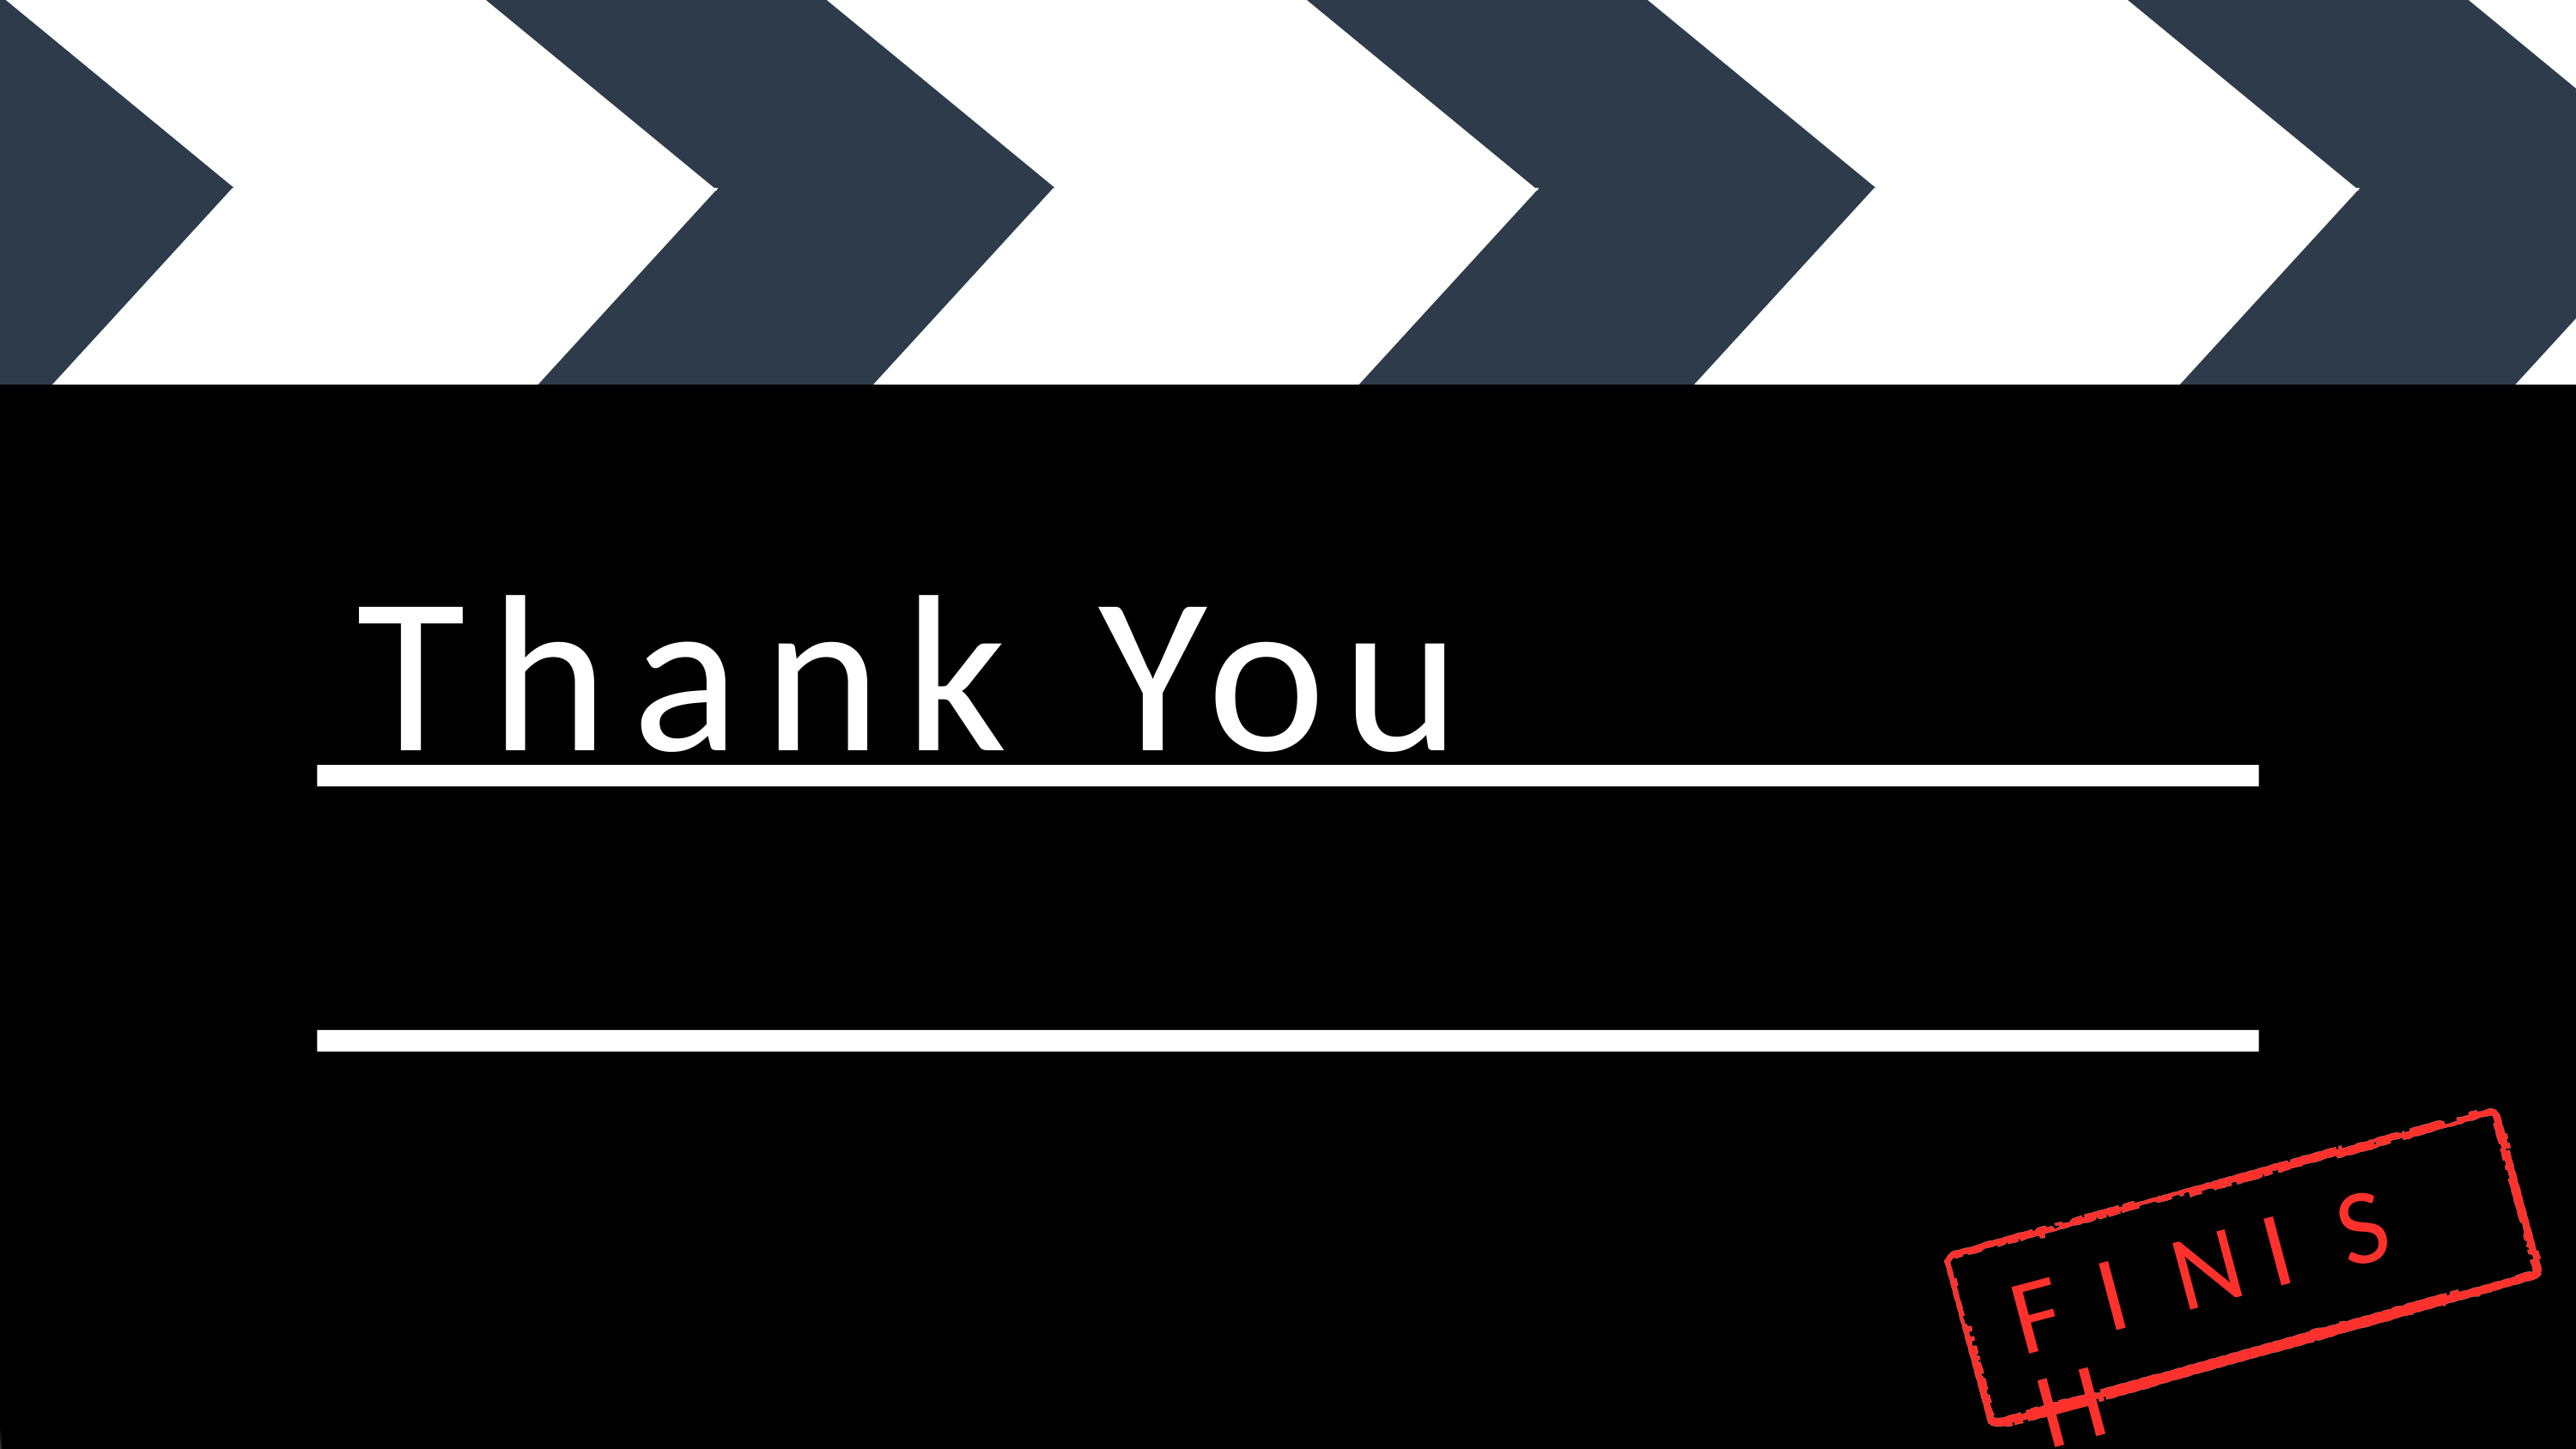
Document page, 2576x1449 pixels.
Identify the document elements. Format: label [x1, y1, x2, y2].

text_box [0, 0, 2576, 1449]
